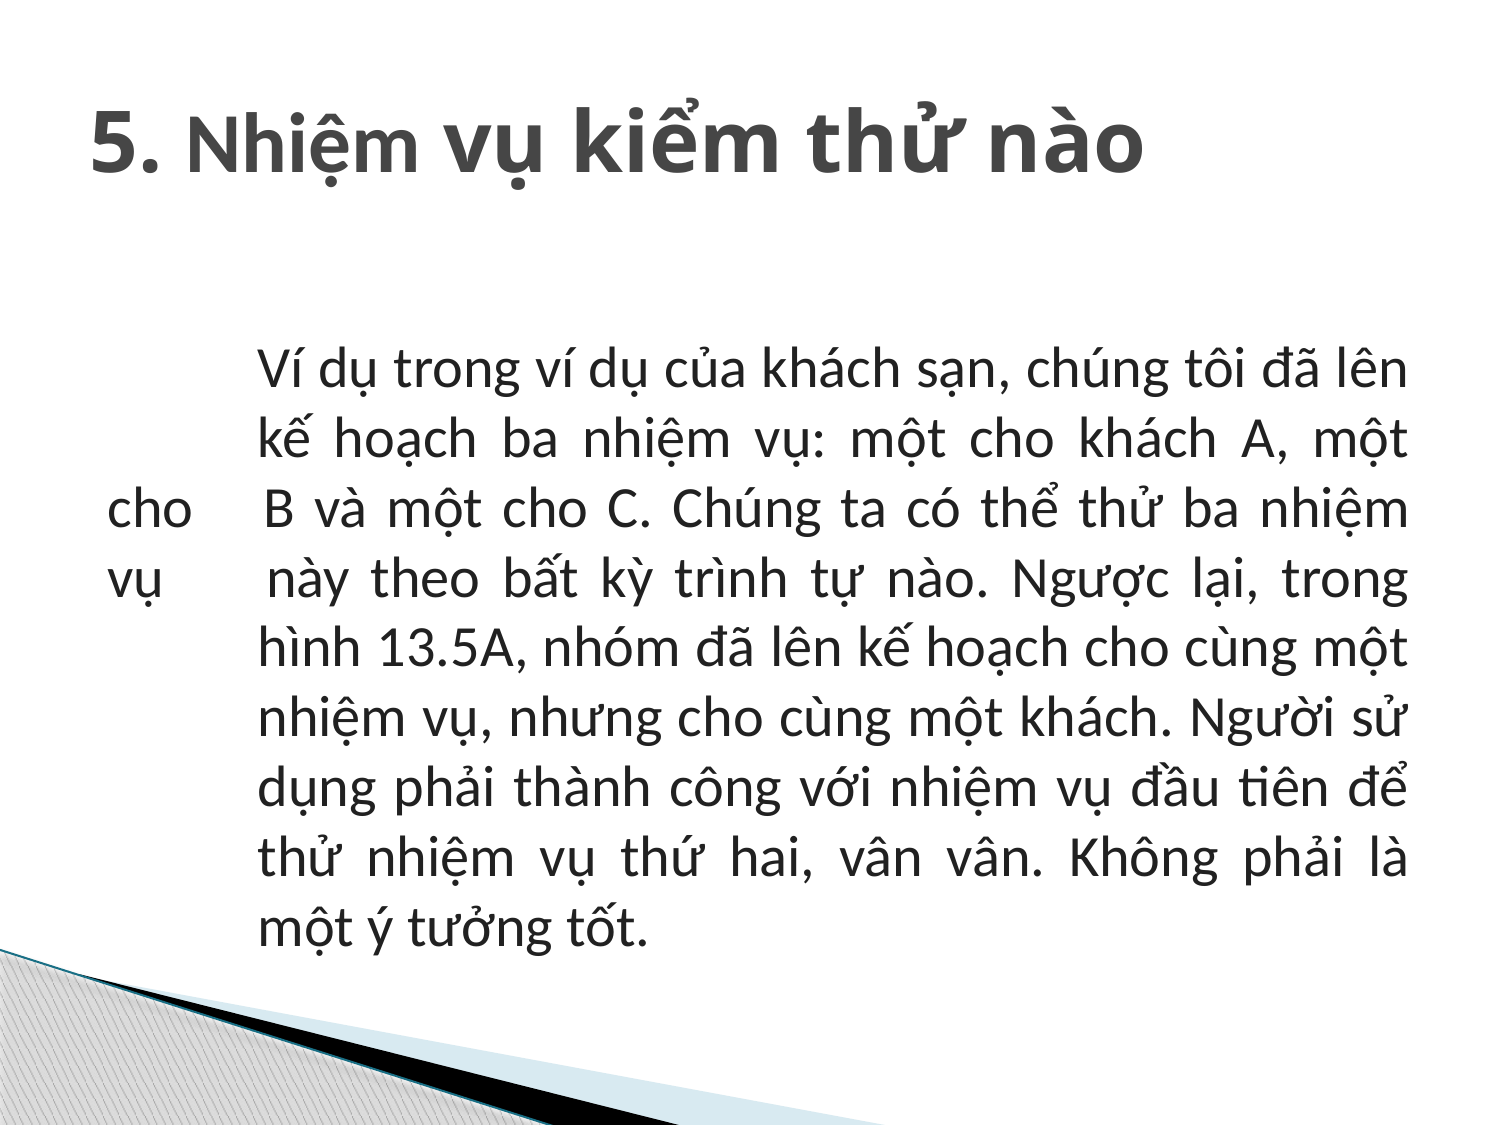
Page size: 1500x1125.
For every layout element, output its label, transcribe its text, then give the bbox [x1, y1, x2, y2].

title 5. Nhiệm vụ kiểm thử nào [75, 45, 1425, 233]
list Ví dụ trong ví dụ của khách sạn, chúng tôi đã lên kế hoạch ba nhiệm vụ: một cho khách A, một cho B và một cho C. Chúng ta có thể thử ba nhiệm vụ này theo bất kỳ trình tự nào. Ngược lại, trong hình 13.5A, nhóm đã lên kế hoạch cho cùng một nhiệm vụ, nhưng cho cùng một khách. Người sử dụng phải thành công với nhiệm vụ đầu tiên để thử nhiệm vụ thứ hai, vân vân. Không phải là một ý tưởng tốt. [75, 243, 1425, 986]
